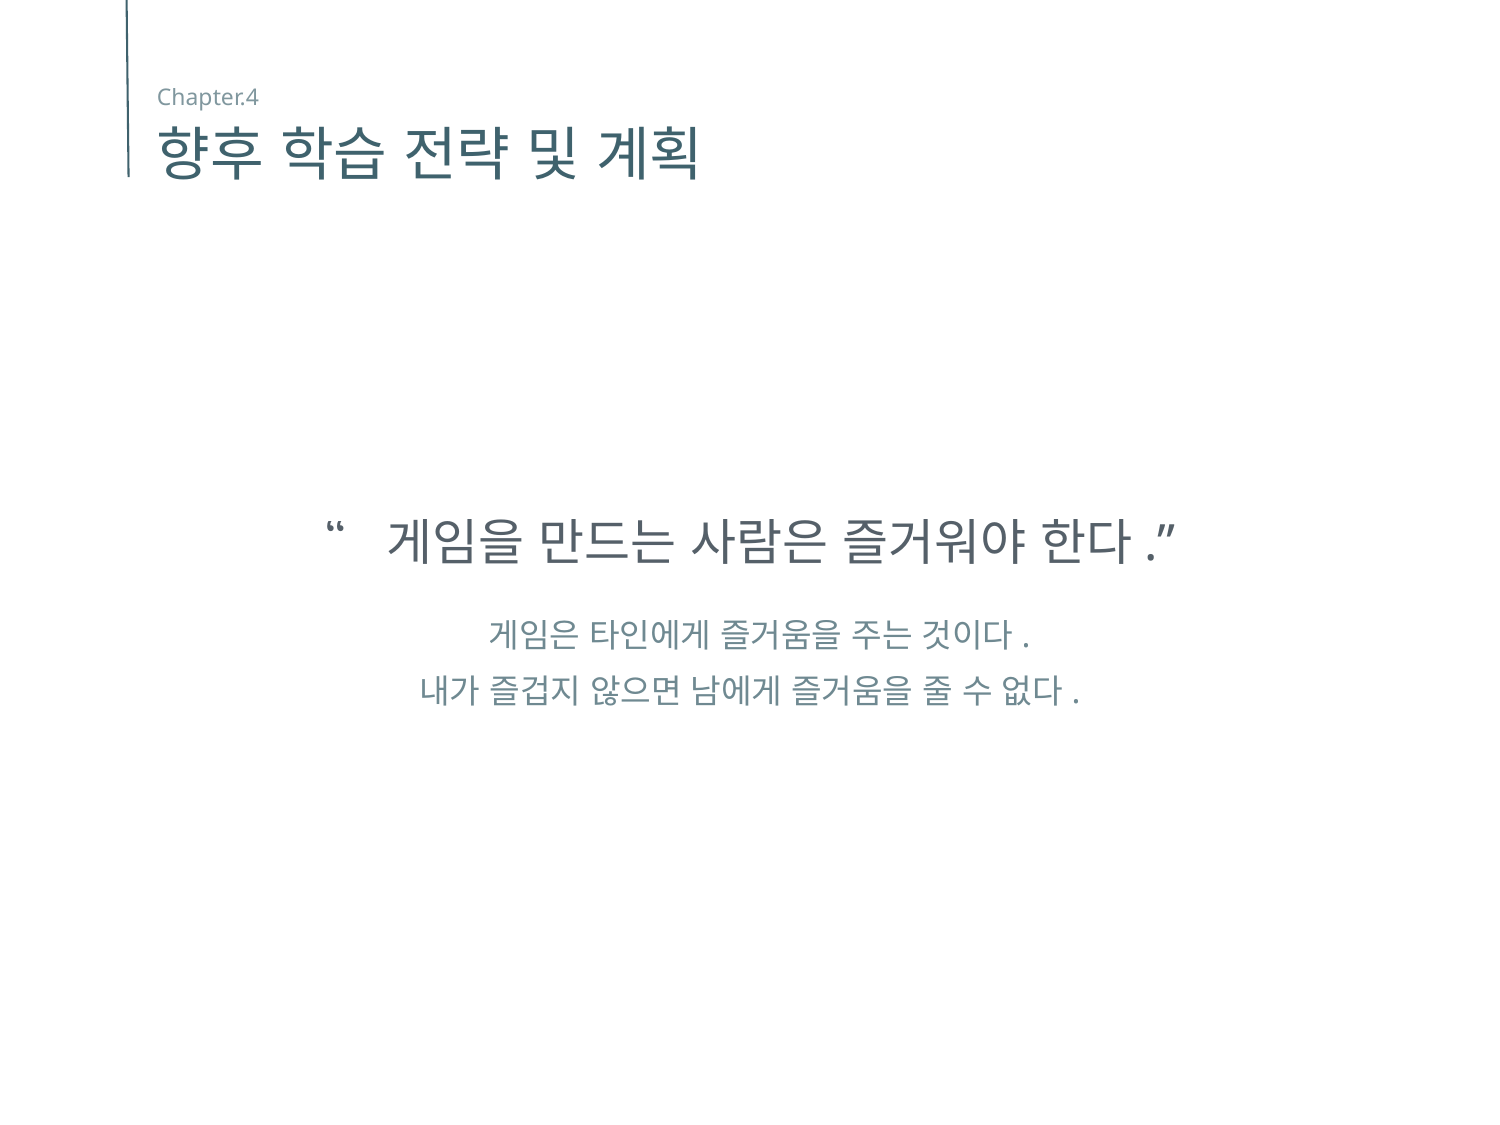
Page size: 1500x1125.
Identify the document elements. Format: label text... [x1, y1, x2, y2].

text_box Chapter.4 향후 학습 전략 및 계획 [141, 0, 1492, 267]
list “게임을 만드는 사람은 즐거워야 한다.” 게임은 타인에게 즐거움을 주는 것이다. 내가 즐겁지 않으면 남에게 즐거움을 줄 수 없다. [75, 269, 1425, 1087]
